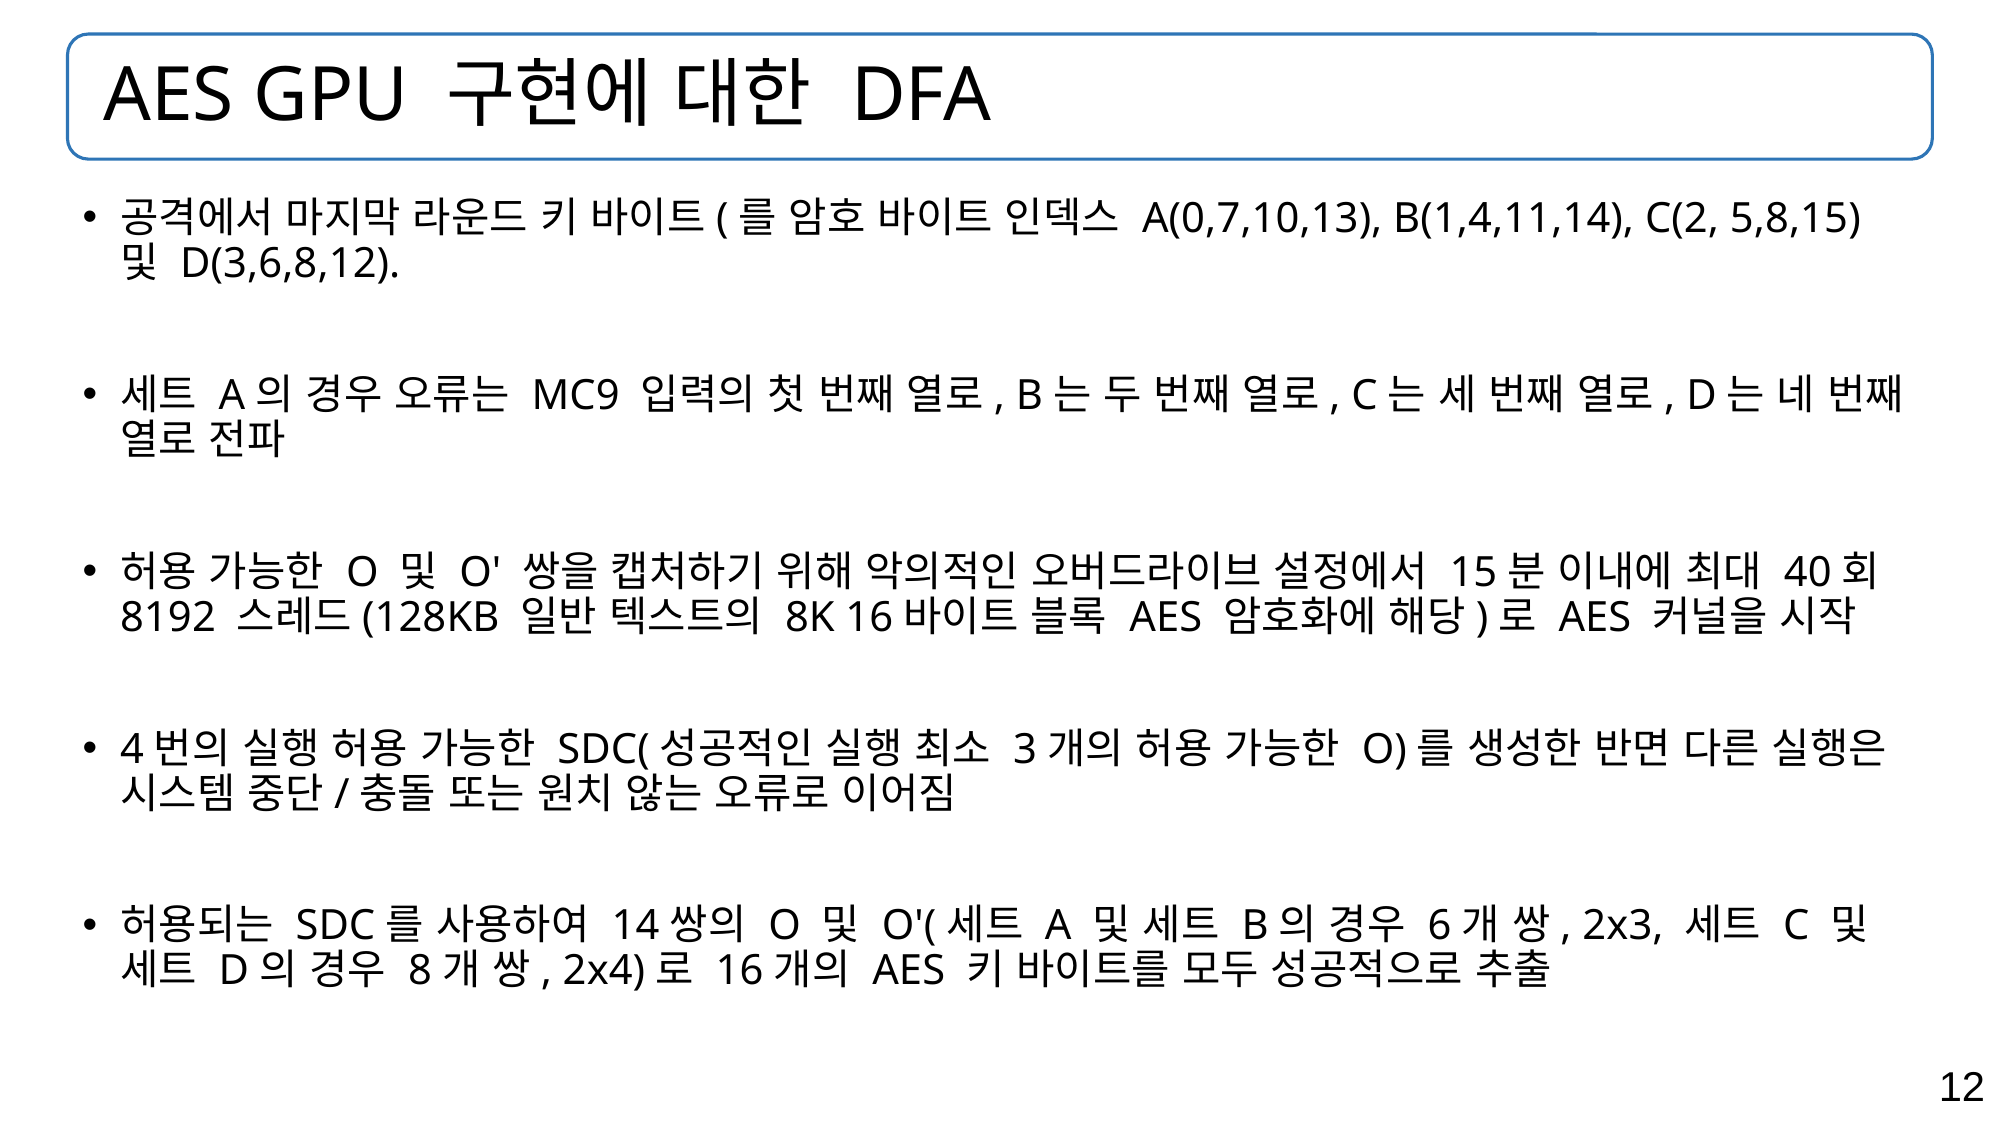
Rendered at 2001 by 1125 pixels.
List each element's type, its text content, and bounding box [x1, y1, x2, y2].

list 공격에서 마지막 라운드 키 바이트(를 암호 바이트 인덱스 A(0,7,10,13), B(1,4,11,14), C(2, 5,8,15) 및 D(3,6,8,12). 세트 A의 경우 오류는 MC9 입력의 첫 번째 열로, B는 두 번째 열로, C는 세 번째 열로, D는 네 번째 열로 전파 허용 가능한 O 및 O' 쌍을 캡처하기 위해 악의적인 오버드라이브 설정에서 15분 이내에 최대 40회 8192 스레드(128KB 일반 텍스트의 8K 16바이트 블록 AES 암호화에 해당)로 AES 커널을 시작 4번의 실행 허용 가능한 SDC(성공적인 실행 최소 3개의 허용 가능한 O)를 생성한 반면 다른 실행은 시스템 중단/충돌 또는 원치 않는 오류로 이어짐 허용되는 SDC를 사용하여 14쌍의 O 및 O'(세트 A 및 세트 B의 경우 6개 쌍, 2x3, 세트 C 및 세트 D의 경우 8개 쌍, 2x4)로 16개의 AES 키 바이트를 모두 성공적으로 추출 [67, 189, 1933, 1109]
title AES GPU 구현에 대한 DFA [67, 34, 1933, 160]
